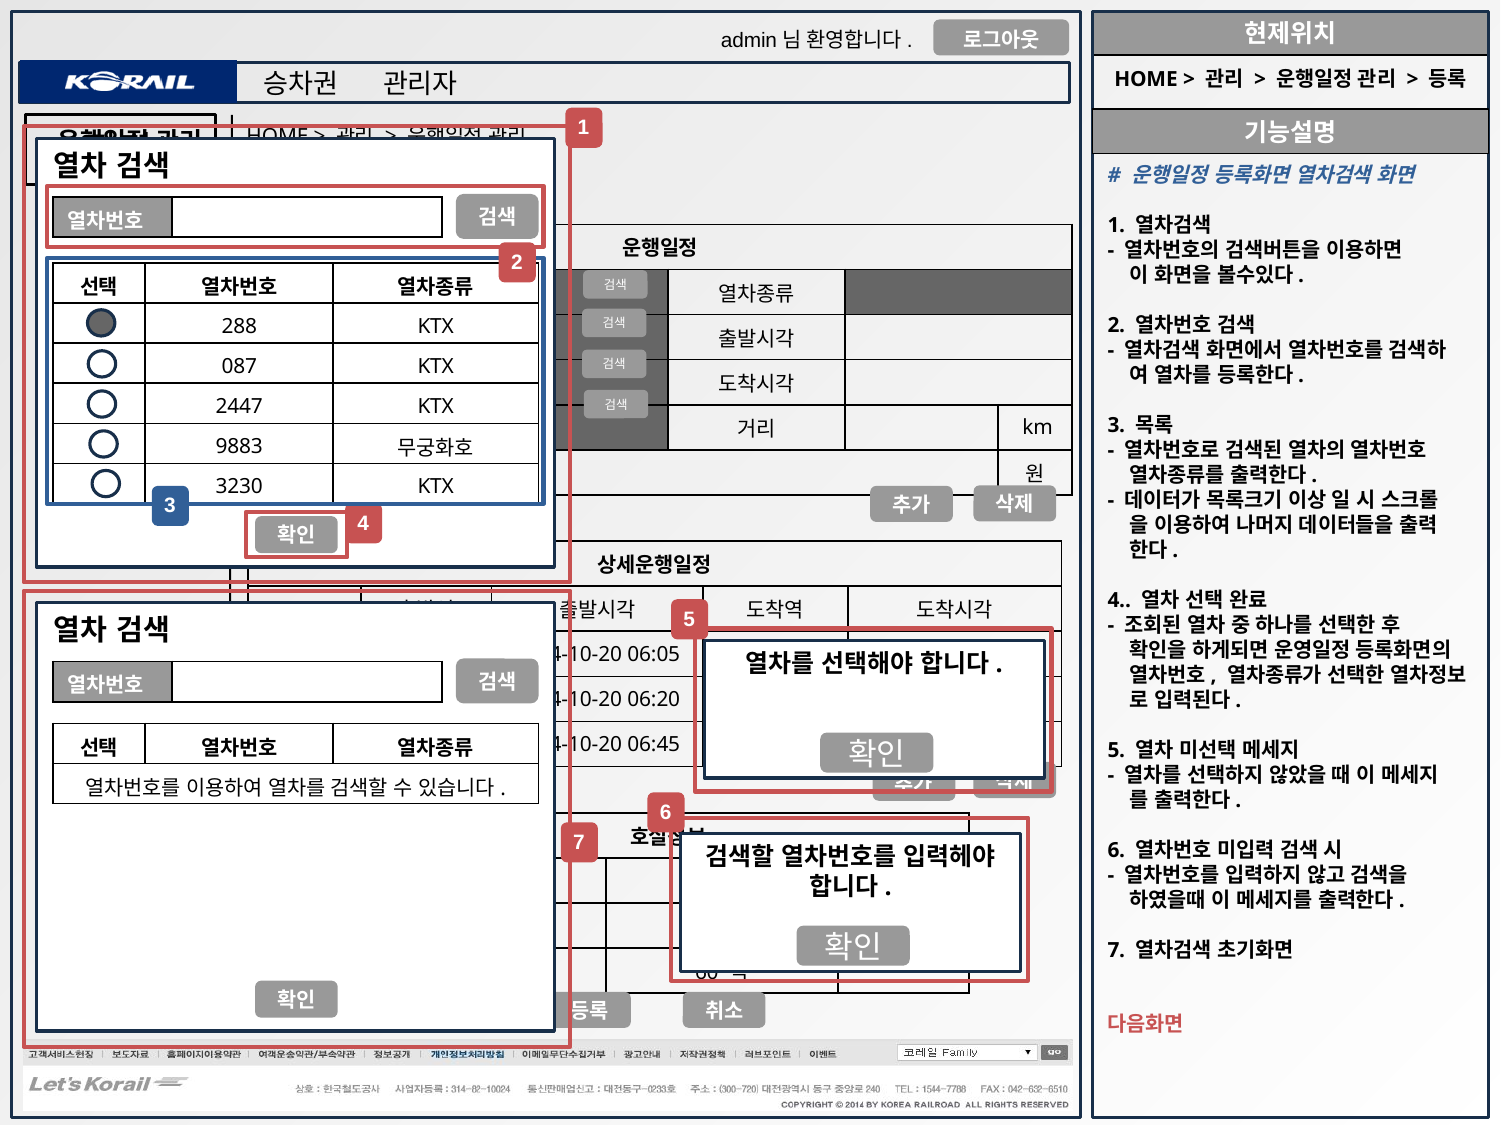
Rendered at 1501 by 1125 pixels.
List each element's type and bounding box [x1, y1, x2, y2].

table_cell [572, 315, 667, 359]
text_box [581, 268, 650, 301]
table_cell [572, 632, 693, 676]
table_cell [999, 451, 1071, 494]
table_cell [999, 406, 1071, 449]
table_cell [572, 904, 605, 947]
table_cell [572, 270, 667, 314]
table_cell [1053, 722, 1061, 766]
table_cell [669, 315, 844, 359]
table_cell [607, 904, 670, 947]
text_box [582, 388, 650, 420]
text_box [645, 790, 1029, 982]
table_cell [572, 406, 667, 449]
table_header [572, 225, 1071, 269]
table_cell [572, 859, 605, 902]
table_cell [846, 360, 1071, 404]
table_header [249, 542, 1061, 585]
table_cell [572, 451, 997, 494]
text_box [1092, 58, 1489, 99]
text_box [668, 597, 1058, 803]
picture [23, 1039, 1073, 1111]
text_box [971, 483, 1058, 523]
table_cell [492, 587, 702, 630]
text_box [681, 990, 768, 1030]
table_cell [849, 587, 1061, 630]
table_cell [669, 406, 844, 449]
table_cell [669, 270, 844, 314]
table_cell [846, 406, 997, 449]
table_cell [572, 360, 667, 404]
text_box [22, 589, 633, 1048]
table_cell [669, 360, 844, 404]
table_cell [1053, 677, 1061, 721]
table_cell [572, 722, 693, 766]
text_box [580, 307, 649, 339]
table_cell [607, 859, 670, 902]
table_cell [846, 270, 1071, 314]
text_box [580, 348, 649, 380]
text_box [1092, 154, 1489, 1044]
table_cell [846, 315, 1071, 359]
table_cell [572, 949, 605, 990]
text_box [868, 484, 955, 524]
table_cell [572, 677, 693, 721]
table_cell [1053, 632, 1061, 676]
table_cell [704, 587, 847, 627]
text_box [3, 106, 605, 584]
table_cell [839, 982, 968, 992]
table_header [572, 814, 670, 857]
table_cell [607, 949, 837, 992]
picture [20, 60, 237, 103]
